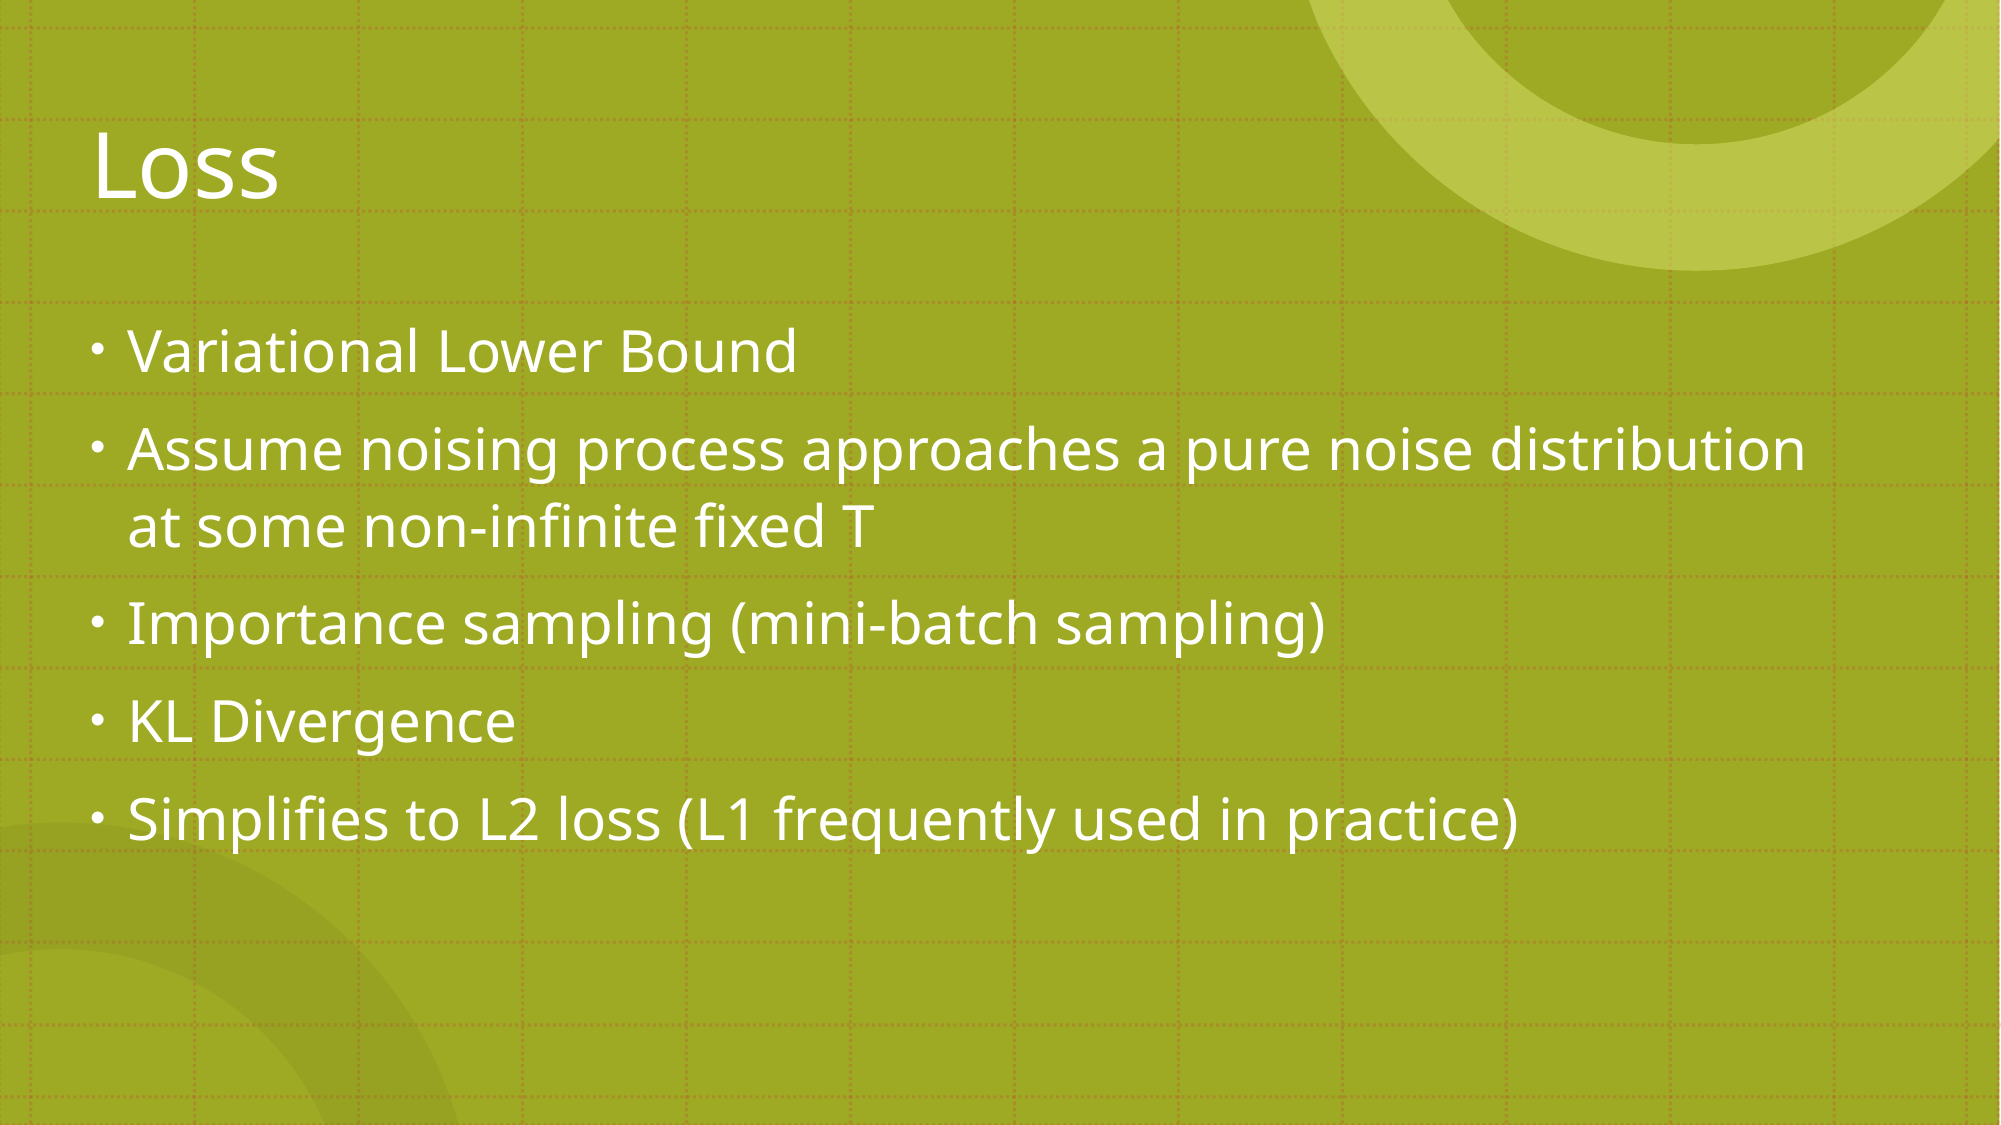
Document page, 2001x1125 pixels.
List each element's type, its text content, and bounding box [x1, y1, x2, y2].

title Loss [75, 59, 1834, 278]
list Variational Lower Bound Assume noising process approaches a pure noise distribution at some non-infinite fixed T Importance sampling (mini-batch sampling) KL Divergence Simplifies to L2 loss (L1 frequently used in practice) [75, 299, 1834, 1014]
